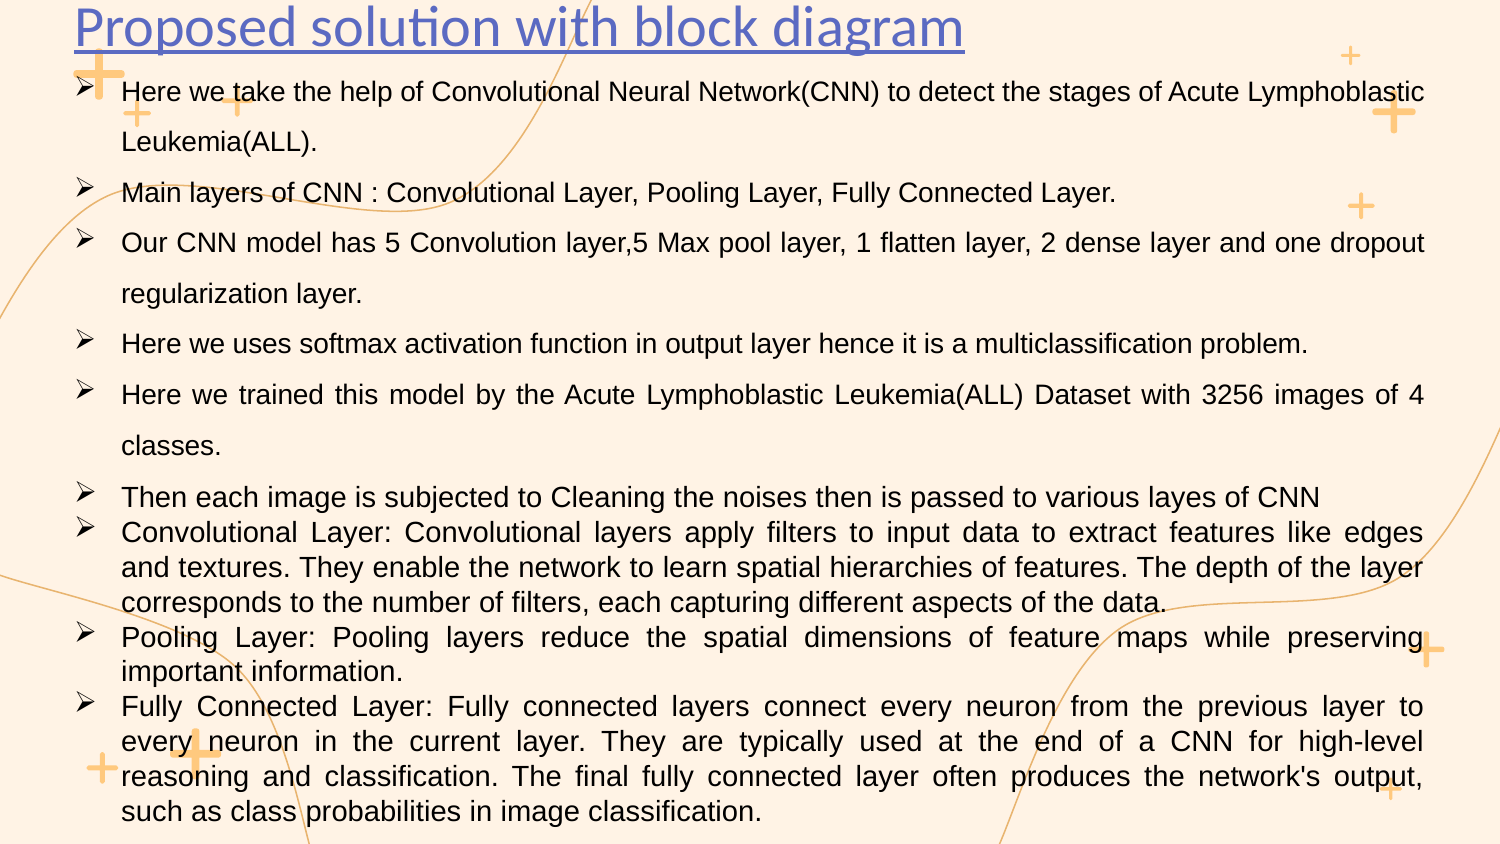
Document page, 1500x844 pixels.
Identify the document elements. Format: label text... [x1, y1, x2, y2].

text_box Here we take the help of Convolutional Neural Network(CNN) to detect the stages of Acute Lymphoblastic Leukemia(ALL). Main layers of CNN : Convolutional Layer, Pooling Layer, Fully Connected Layer. Our CNN model has 5 Convolution layer,5 Max pool layer, 1 flatten layer, 2 dense layer and one dropout regularization layer. Here we uses softmax activation function in output layer hence it is a multiclassification problem. Here we trained this model by the Acute Lymphoblastic Leukemia(ALL) Dataset with 3256 images of 4 classes. Then each image is subjected to Cleaning the noises then is passed to various layes of CNN Convolutional Layer: Convolutional layers apply filters to input data to extract features like edges and textures. They enable the network to learn spatial hierarchies of features. The depth of the layer corresponds to the number of filters, each capturing different aspects of the data. Pooling Layer: Pooling layers reduce the spatial dimensions of feature maps while preserving important information. Fully Connected Layer: Fully connected layers connect every neuron from the previous layer to every neuron in the current layer. They are typically used at the end of a CNN for high-level reasoning and classification. The final fully connected layer often produces the network's output, such as class probabilities in image classification. [59, 48, 1441, 835]
text_box Proposed solution with block diagram [59, 0, 1264, 66]
